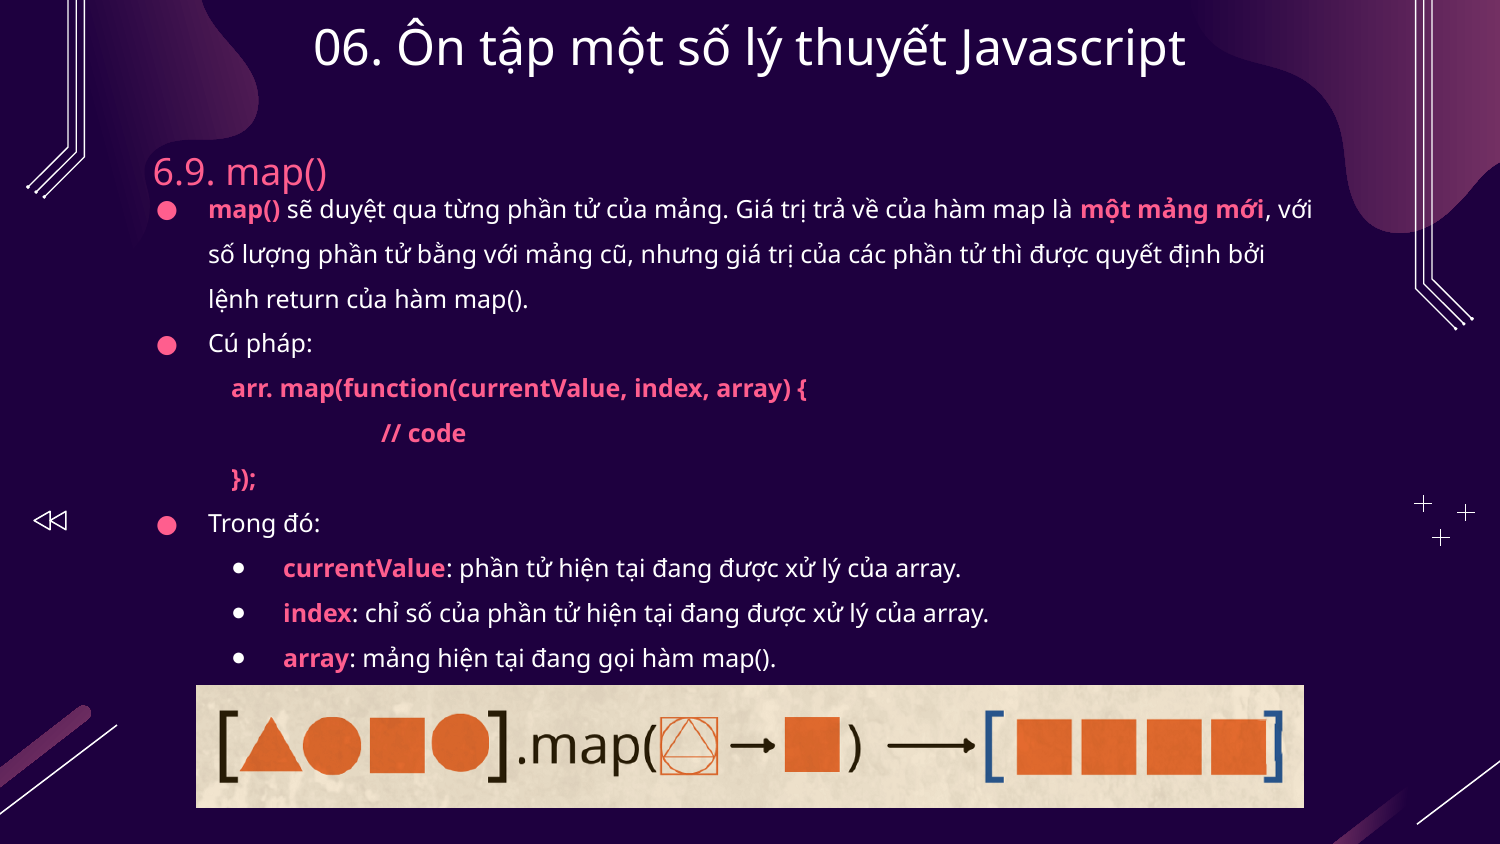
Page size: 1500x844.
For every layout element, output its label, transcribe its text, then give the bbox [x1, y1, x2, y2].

title 06. Ôn tập một số lý thuyết Javascript [118, 0, 1382, 94]
subtitle 6.9. map() [137, 140, 1191, 208]
subtitle map() sẽ duyệt qua từng phần tử của mảng. Giá trị trả về của hàm map là một mảng mới, với số lượng phần tử bằng với mảng cũ, nhưng giá trị của các phần tử thì được quyết định bởi lệnh return của hàm map(). Cú pháp: arr. map(function(currentValue, index, array) { // code }); Trong đó: currentValue: phần tử hiện tại đang được xử lý của array. index: chỉ số của phần tử hiện tại đang được xử lý của array. array: mảng hiện tại đang gọi hàm map(). [118, 163, 1337, 824]
picture [196, 685, 1304, 809]
